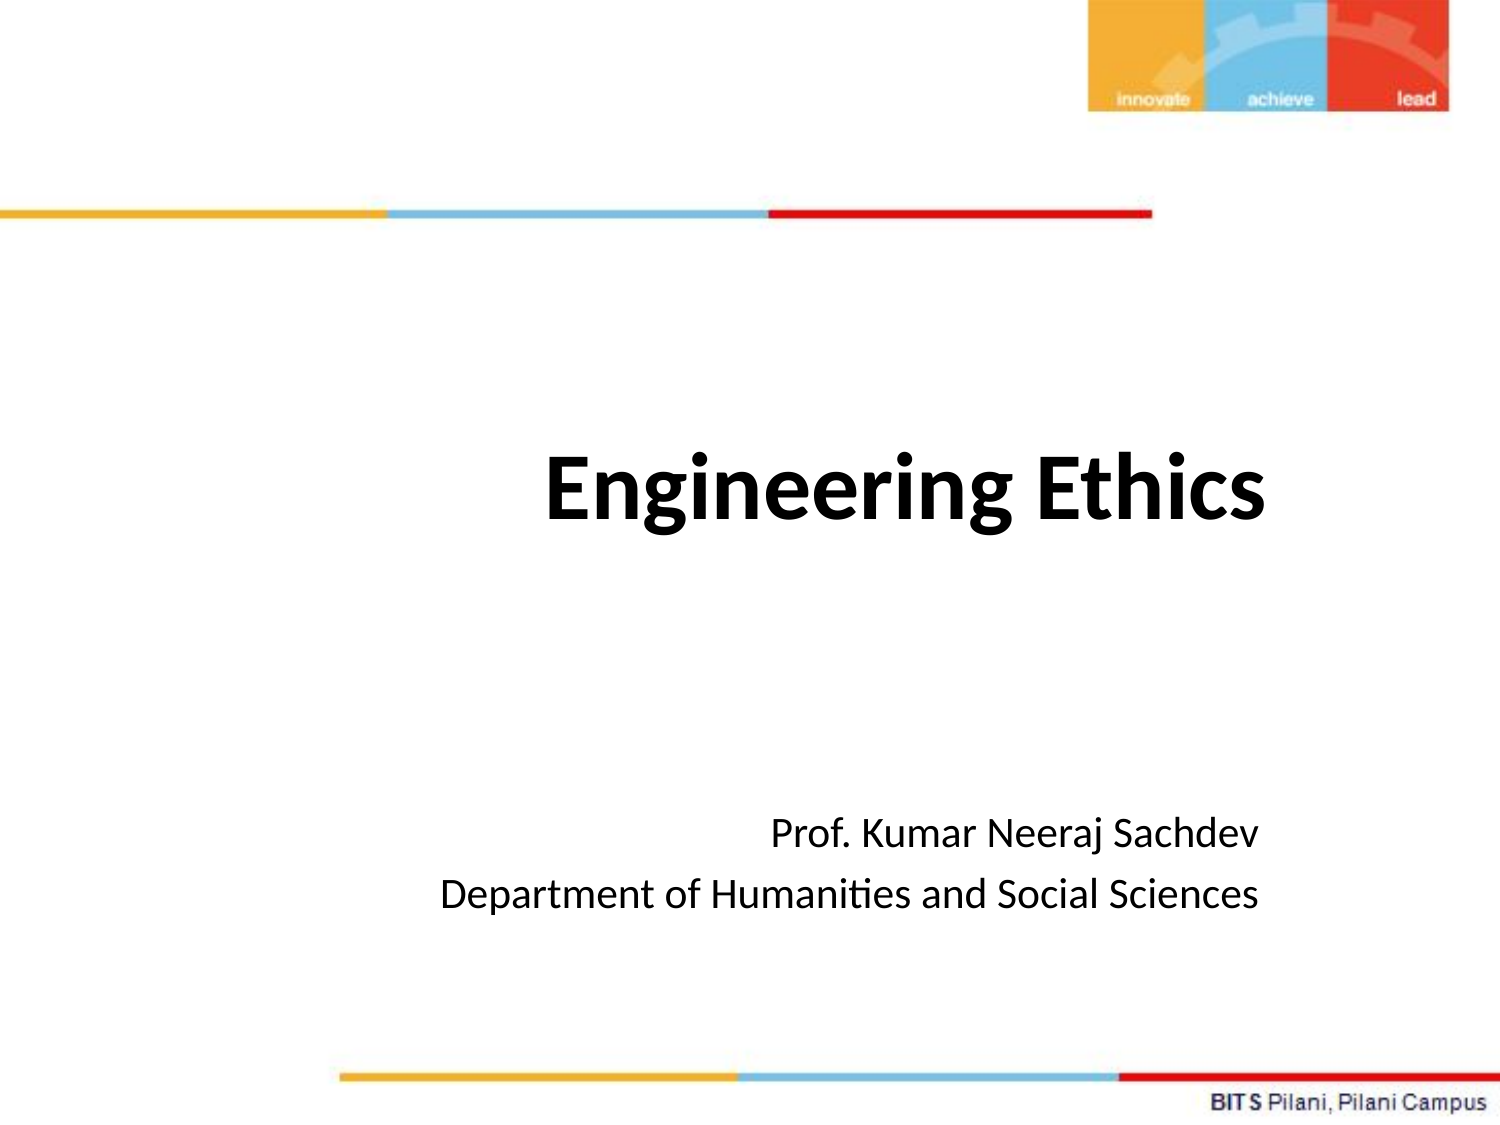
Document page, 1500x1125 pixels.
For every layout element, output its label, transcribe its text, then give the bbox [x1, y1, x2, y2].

subtitle Prof. Kumar Neeraj Sachdev Department of Humanities and Social Sciences [225, 675, 1275, 925]
title Engineering Ethics [487, 299, 1325, 663]
picture [0, 0, 1500, 1125]
